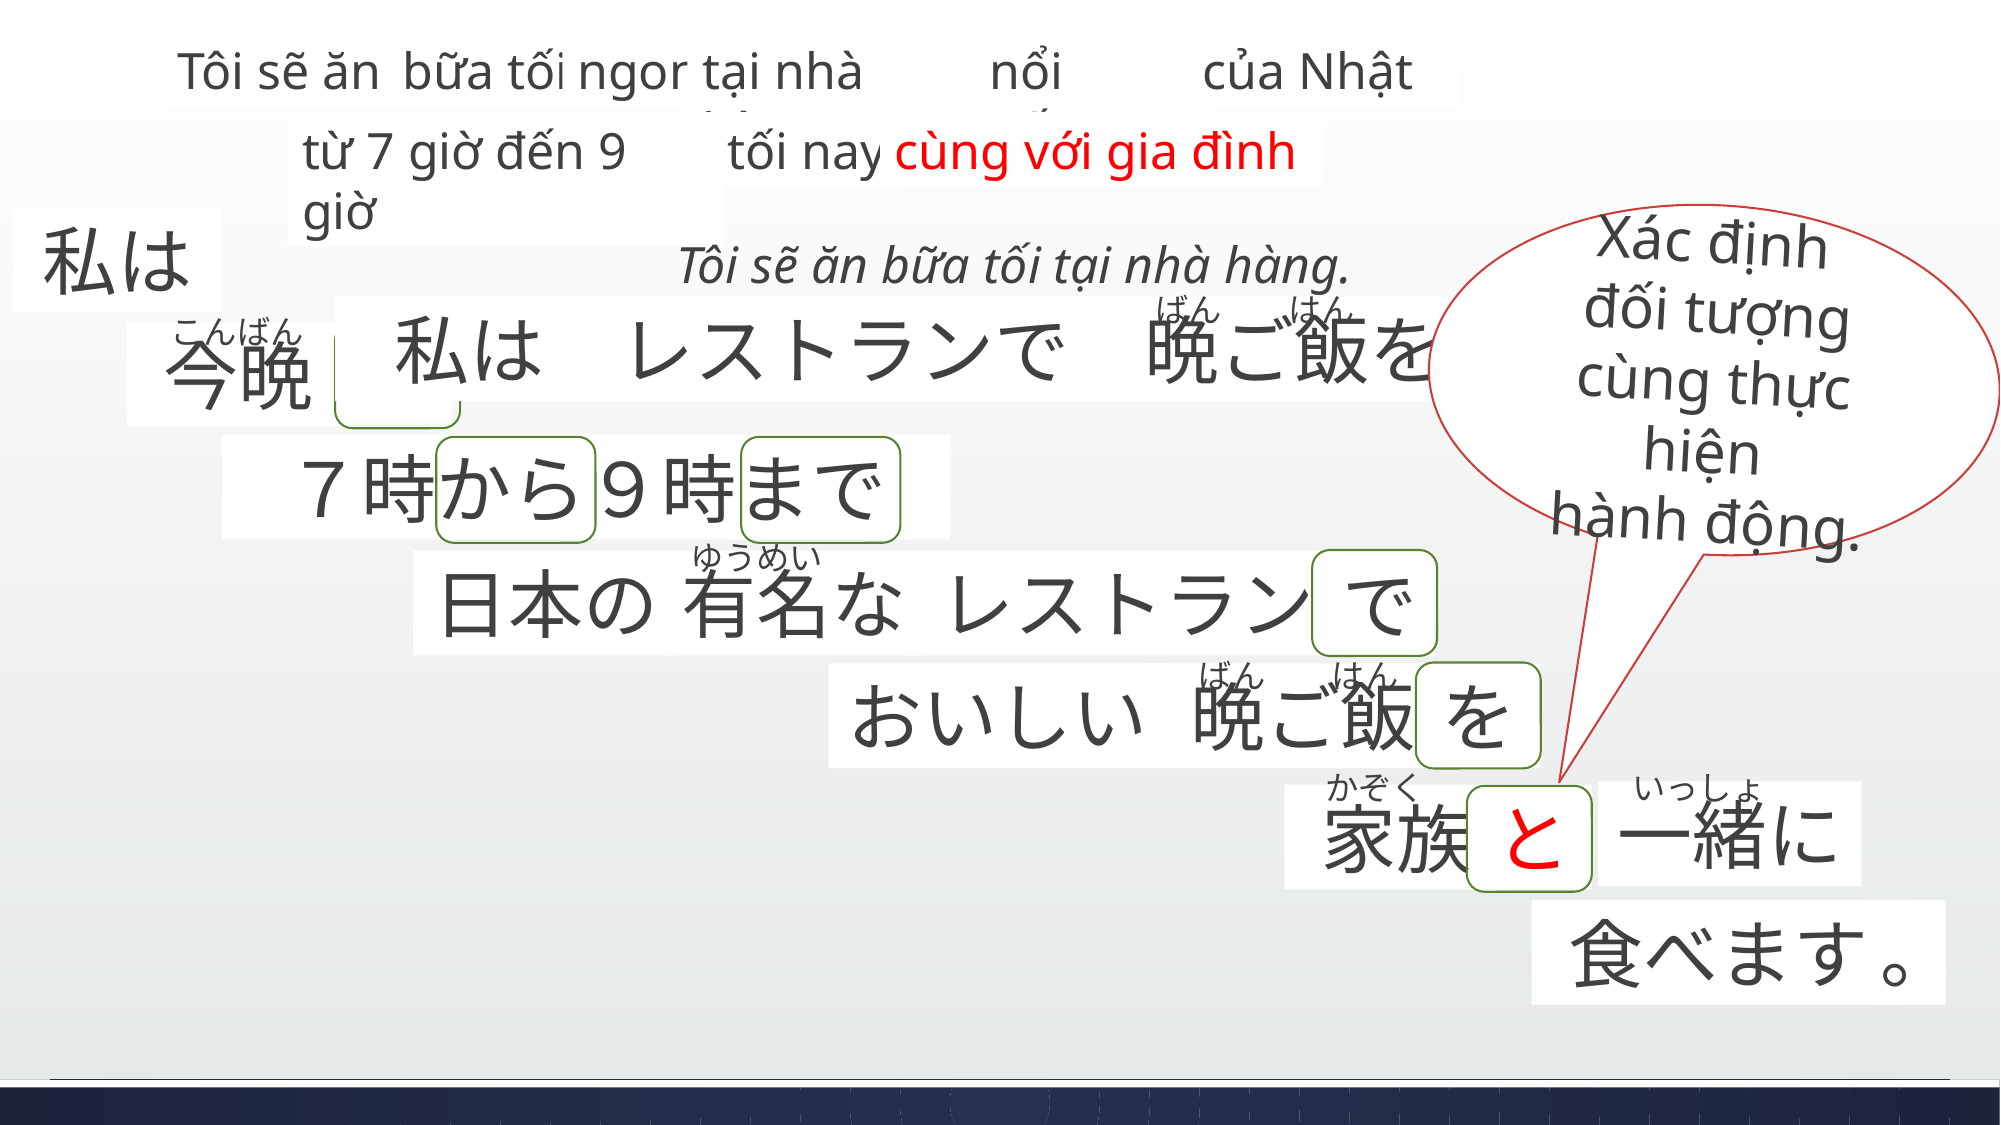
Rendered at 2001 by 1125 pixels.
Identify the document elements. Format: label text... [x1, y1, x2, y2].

text_box nổi tiếng [974, 31, 1213, 111]
text_box いっしょ [1617, 759, 1791, 855]
text_box [1414, 661, 1542, 770]
text_box Tôi sẽ ăn [161, 31, 386, 108]
text_box かぞく [1310, 759, 1484, 815]
text_box ７時から９時まで [221, 434, 951, 540]
text_box 日本の [412, 550, 679, 656]
text_box 食べます [1531, 899, 1865, 1006]
text_box 今晩 [126, 321, 343, 428]
text_box ngon [561, 31, 686, 108]
text_box を [1418, 662, 1426, 668]
text_box [334, 402, 462, 430]
text_box từ 7 giờ đến 9 giờ [286, 111, 726, 248]
text_box ばん はん [1184, 648, 1416, 743]
text_box おいしい [828, 662, 1167, 769]
text_box と [1577, 784, 1593, 798]
text_box tại nhà hàng [686, 31, 974, 111]
text_box Xác định đối tượng cùng thực hiện hành động. [1427, 203, 2000, 784]
text_box [1465, 784, 1593, 893]
text_box を [1530, 761, 1540, 769]
text_box を [1531, 662, 1540, 670]
text_box Tôi sẽ ăn bữa tối tại nhà hàng. [661, 226, 1401, 295]
text_box 私は レストランで 晩ご飯を 食べます。 [334, 295, 1432, 402]
text_box 有名な [679, 550, 927, 656]
text_box ゆうめい [675, 529, 908, 584]
text_box [435, 435, 597, 544]
text_box [740, 435, 902, 529]
text_box ばん はん た [1140, 282, 1466, 337]
text_box của Nhật [1186, 31, 1463, 108]
text_box 晩ご飯 [1167, 662, 1416, 769]
text_box 家族 [1283, 784, 1473, 890]
text_box と [1586, 880, 1593, 890]
text_box レストラン [927, 550, 1321, 656]
text_box bữa tối [386, 31, 561, 108]
text_box 私は [11, 206, 223, 313]
text_box tối nay [712, 111, 879, 188]
text_box cùng với gia đình [879, 111, 1323, 188]
text_box [1311, 548, 1439, 657]
text_box で [1428, 550, 1435, 556]
text_box 。 [1865, 899, 1947, 1006]
text_box 一緒に [1597, 780, 1862, 887]
text_box こんばん [155, 303, 334, 359]
text_box で [1426, 650, 1435, 657]
